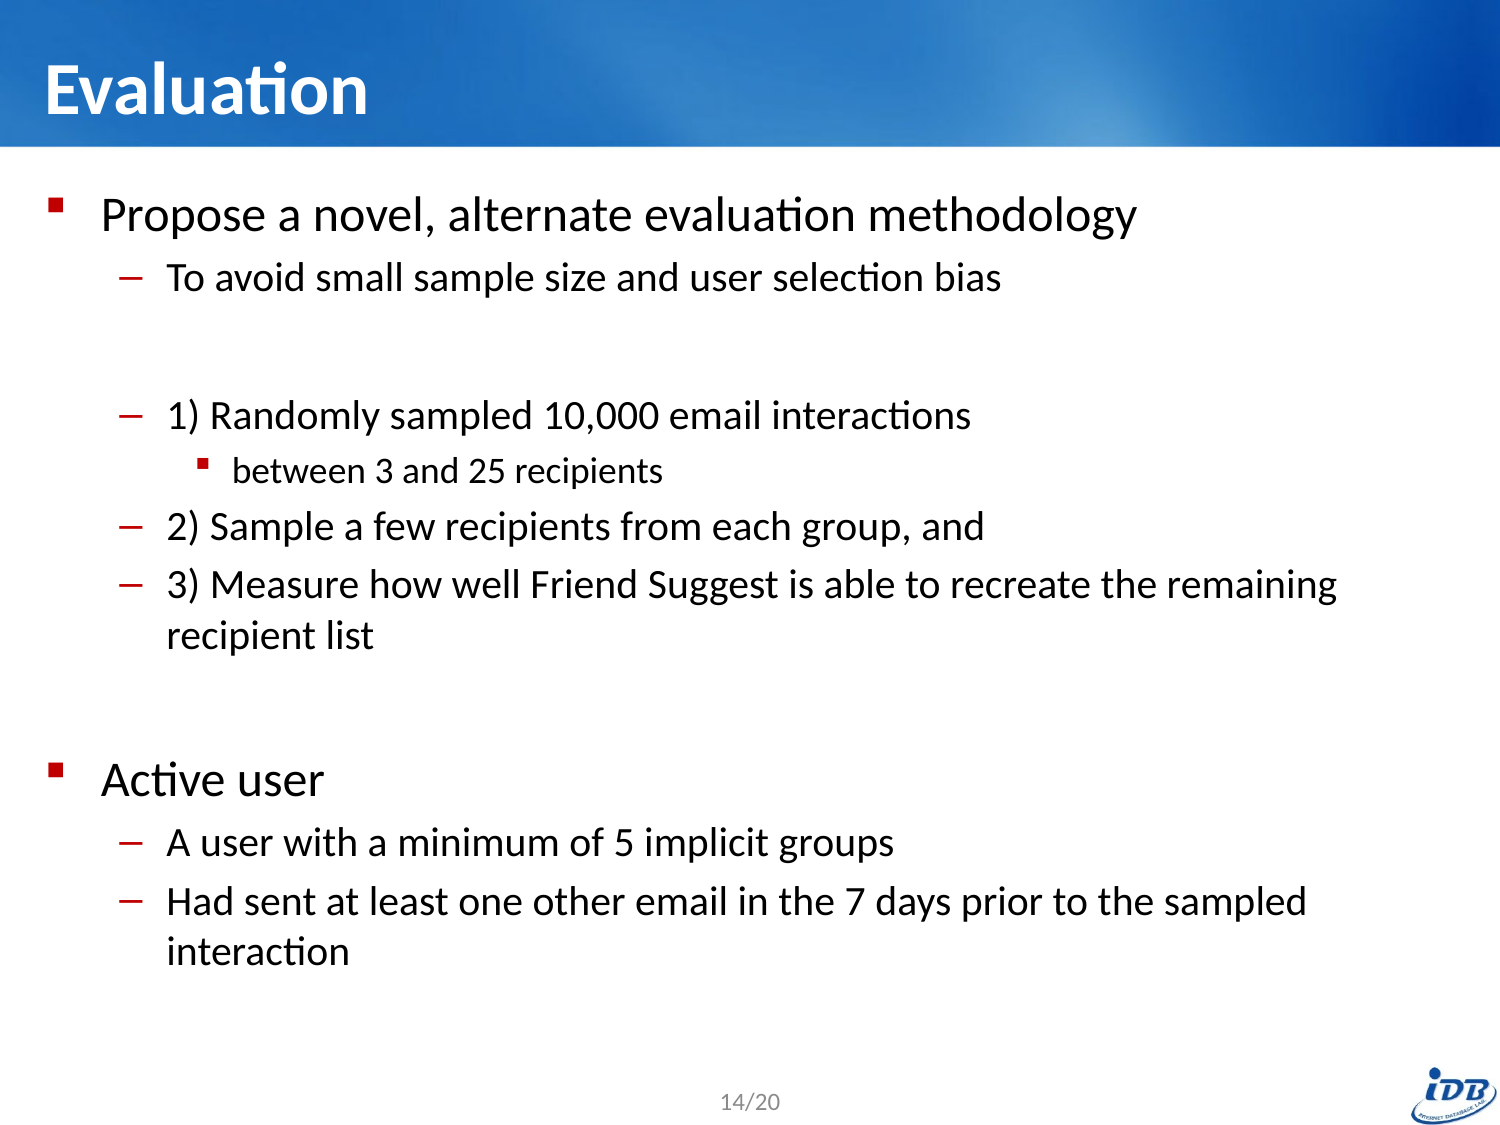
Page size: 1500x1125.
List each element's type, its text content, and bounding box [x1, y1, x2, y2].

slide_number 14/20 [684, 1082, 816, 1118]
picture [0, 0, 1500, 1125]
list Propose a novel, alternate evaluation methodology To avoid small sample size and user selection bias 1) Randomly sampled 10,000 email interactions between 3 and 25 recipients 2) Sample a few recipients from each group, and 3) Measure how well Friend Suggest is able to recreate the remaining recipient list Active user A user with a minimum of 5 implicit groups Had sent at least one other email in the 7 days prior to the sampled interaction [29, 174, 1471, 1071]
title Evaluation [29, 19, 1471, 149]
